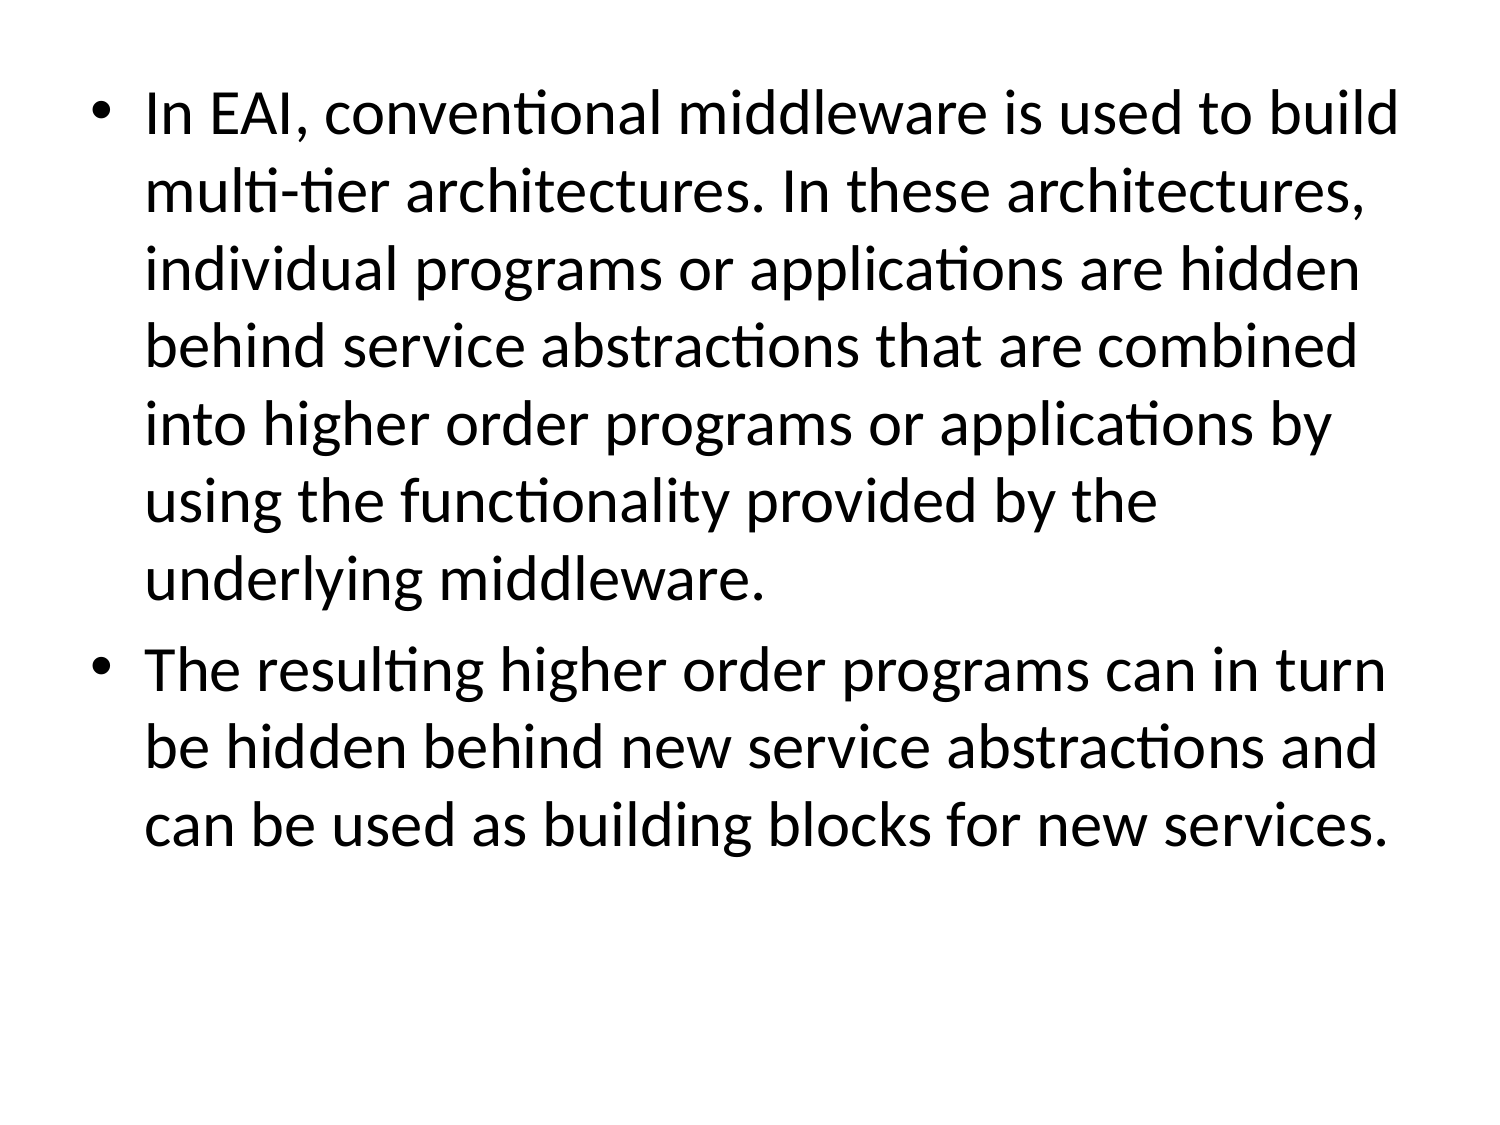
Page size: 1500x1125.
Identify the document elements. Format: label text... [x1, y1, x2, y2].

list In EAI, conventional middleware is used to build multi-tier architectures. In these architectures, individual programs or applications are hidden behind service abstractions that are combined into higher order programs or applications by using the functionality provided by the underlying middleware. The resulting higher order programs can in turn be hidden behind new service abstractions and can be used as building blocks for new services. [75, 62, 1425, 1005]
